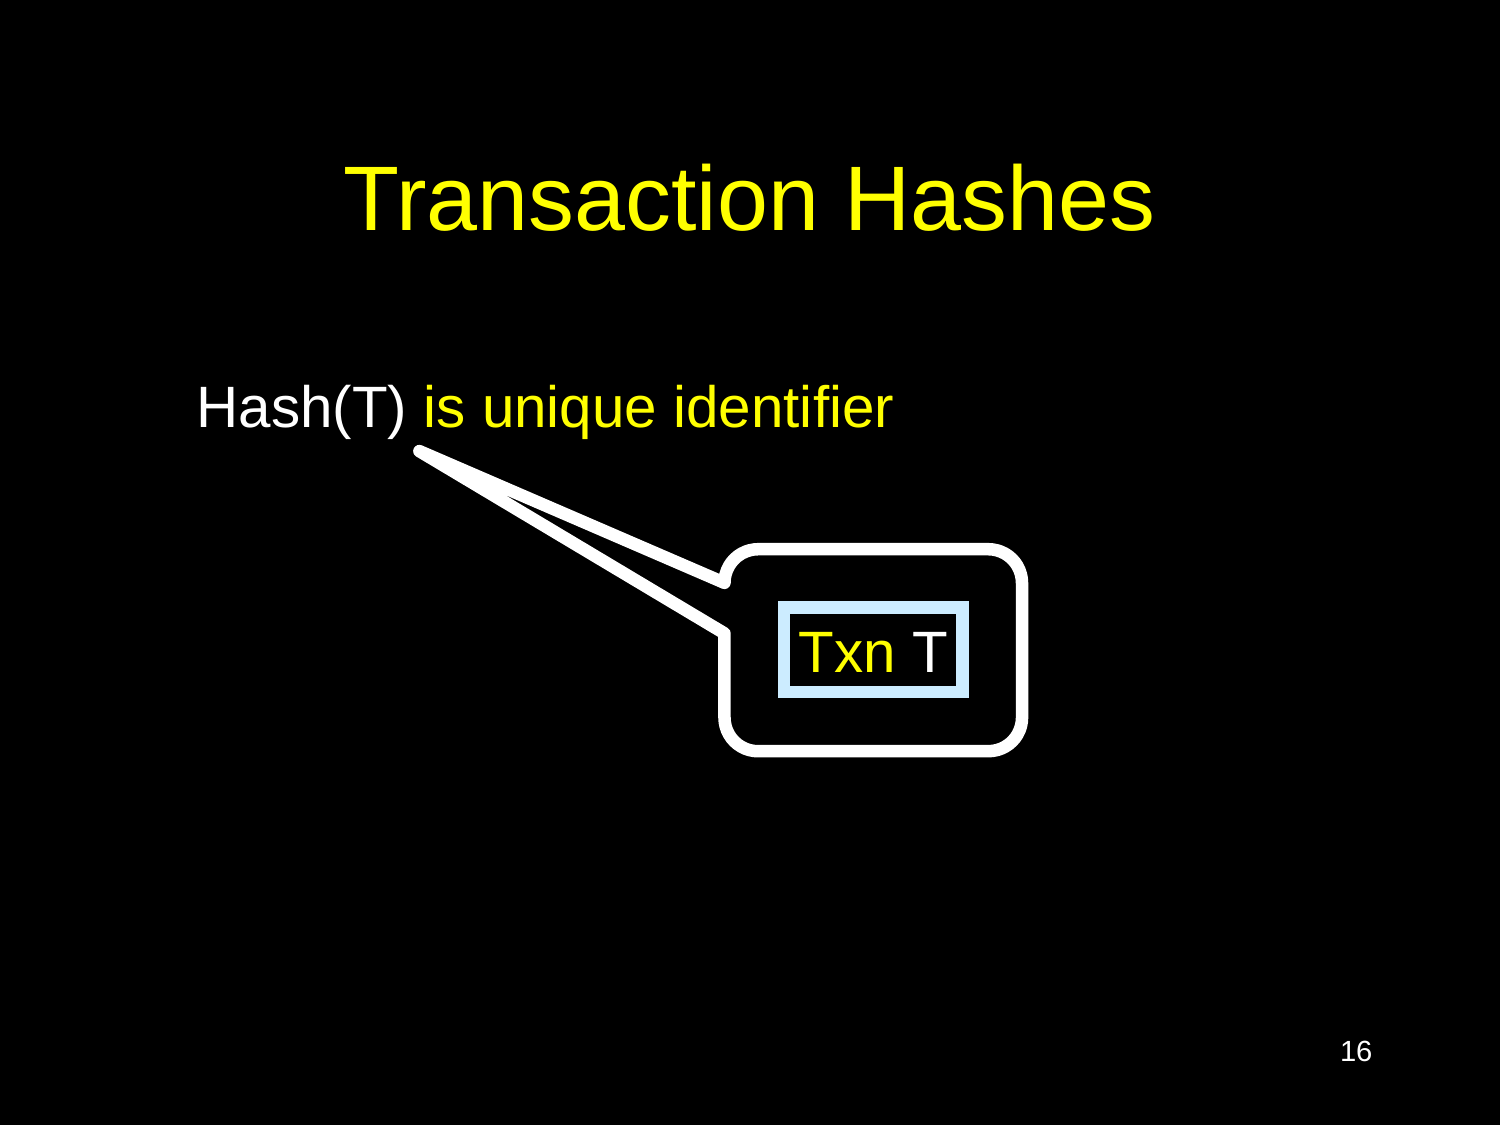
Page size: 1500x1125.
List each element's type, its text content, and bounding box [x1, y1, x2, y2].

text_box [419, 451, 1023, 752]
text_box Hash(T) is unique identifier [181, 361, 910, 447]
slide_number 16 [1074, 1024, 1388, 1101]
title Transaction Hashes [112, 99, 1388, 288]
